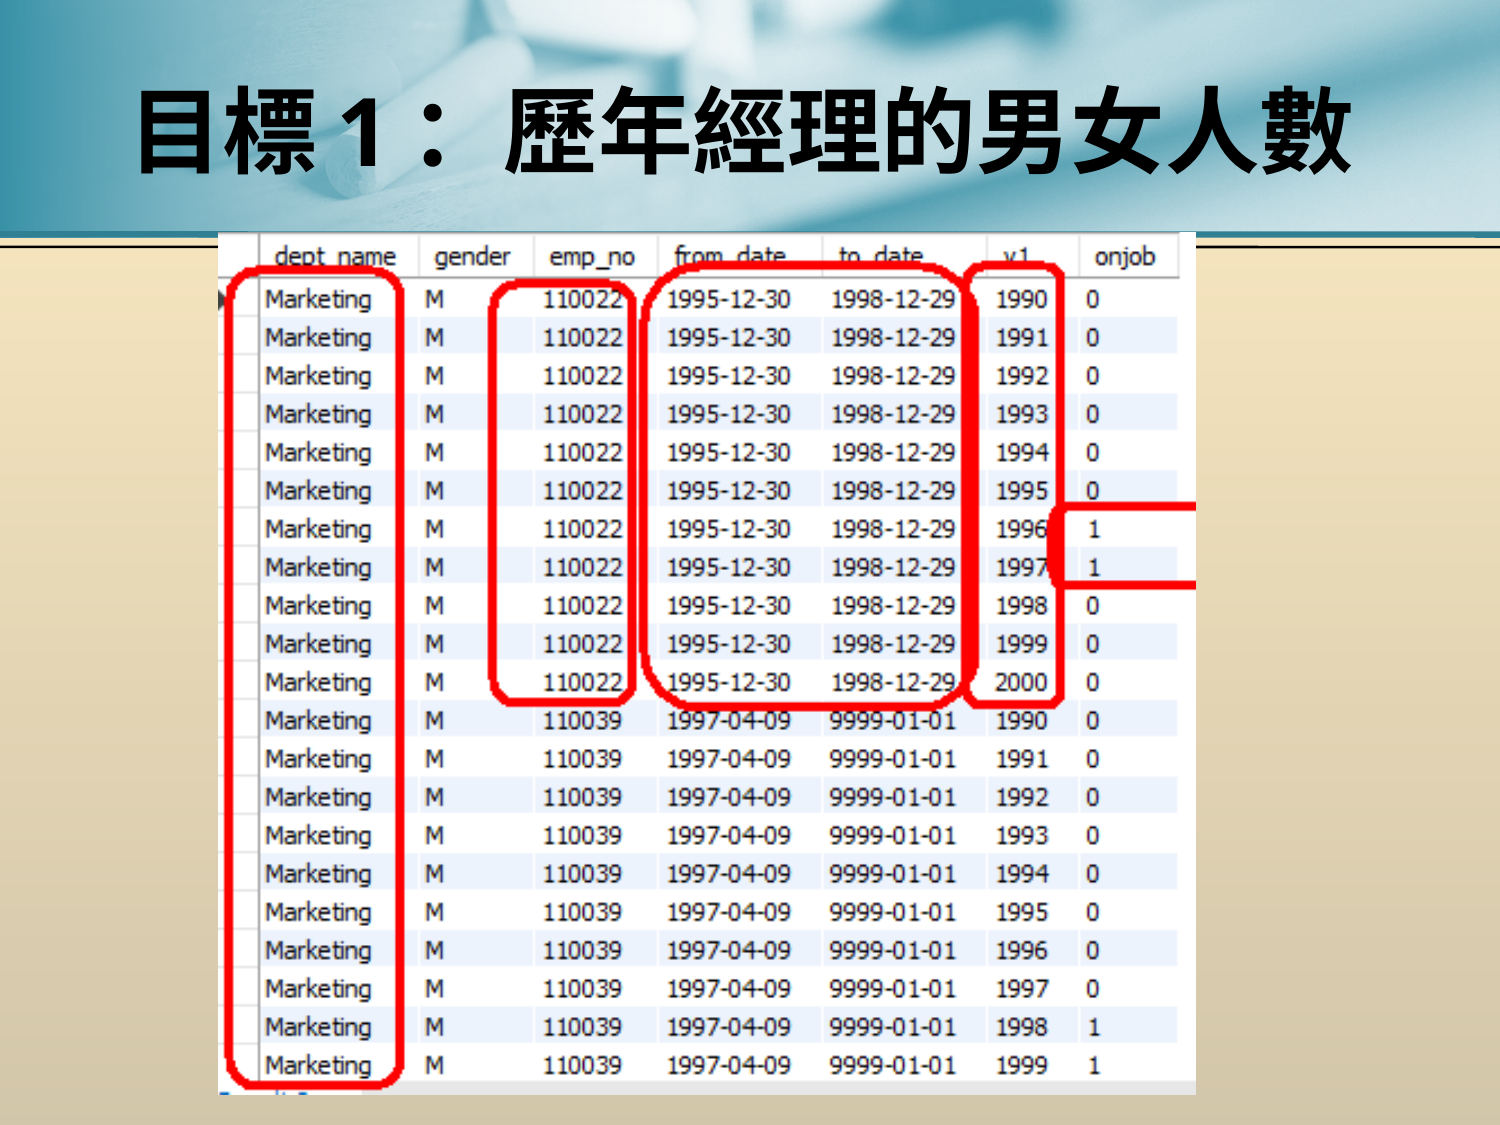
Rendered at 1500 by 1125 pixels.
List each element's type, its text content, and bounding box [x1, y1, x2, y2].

title 目標1：歷年經理的男女人數 [0, 24, 1483, 233]
picture [218, 232, 1196, 1096]
